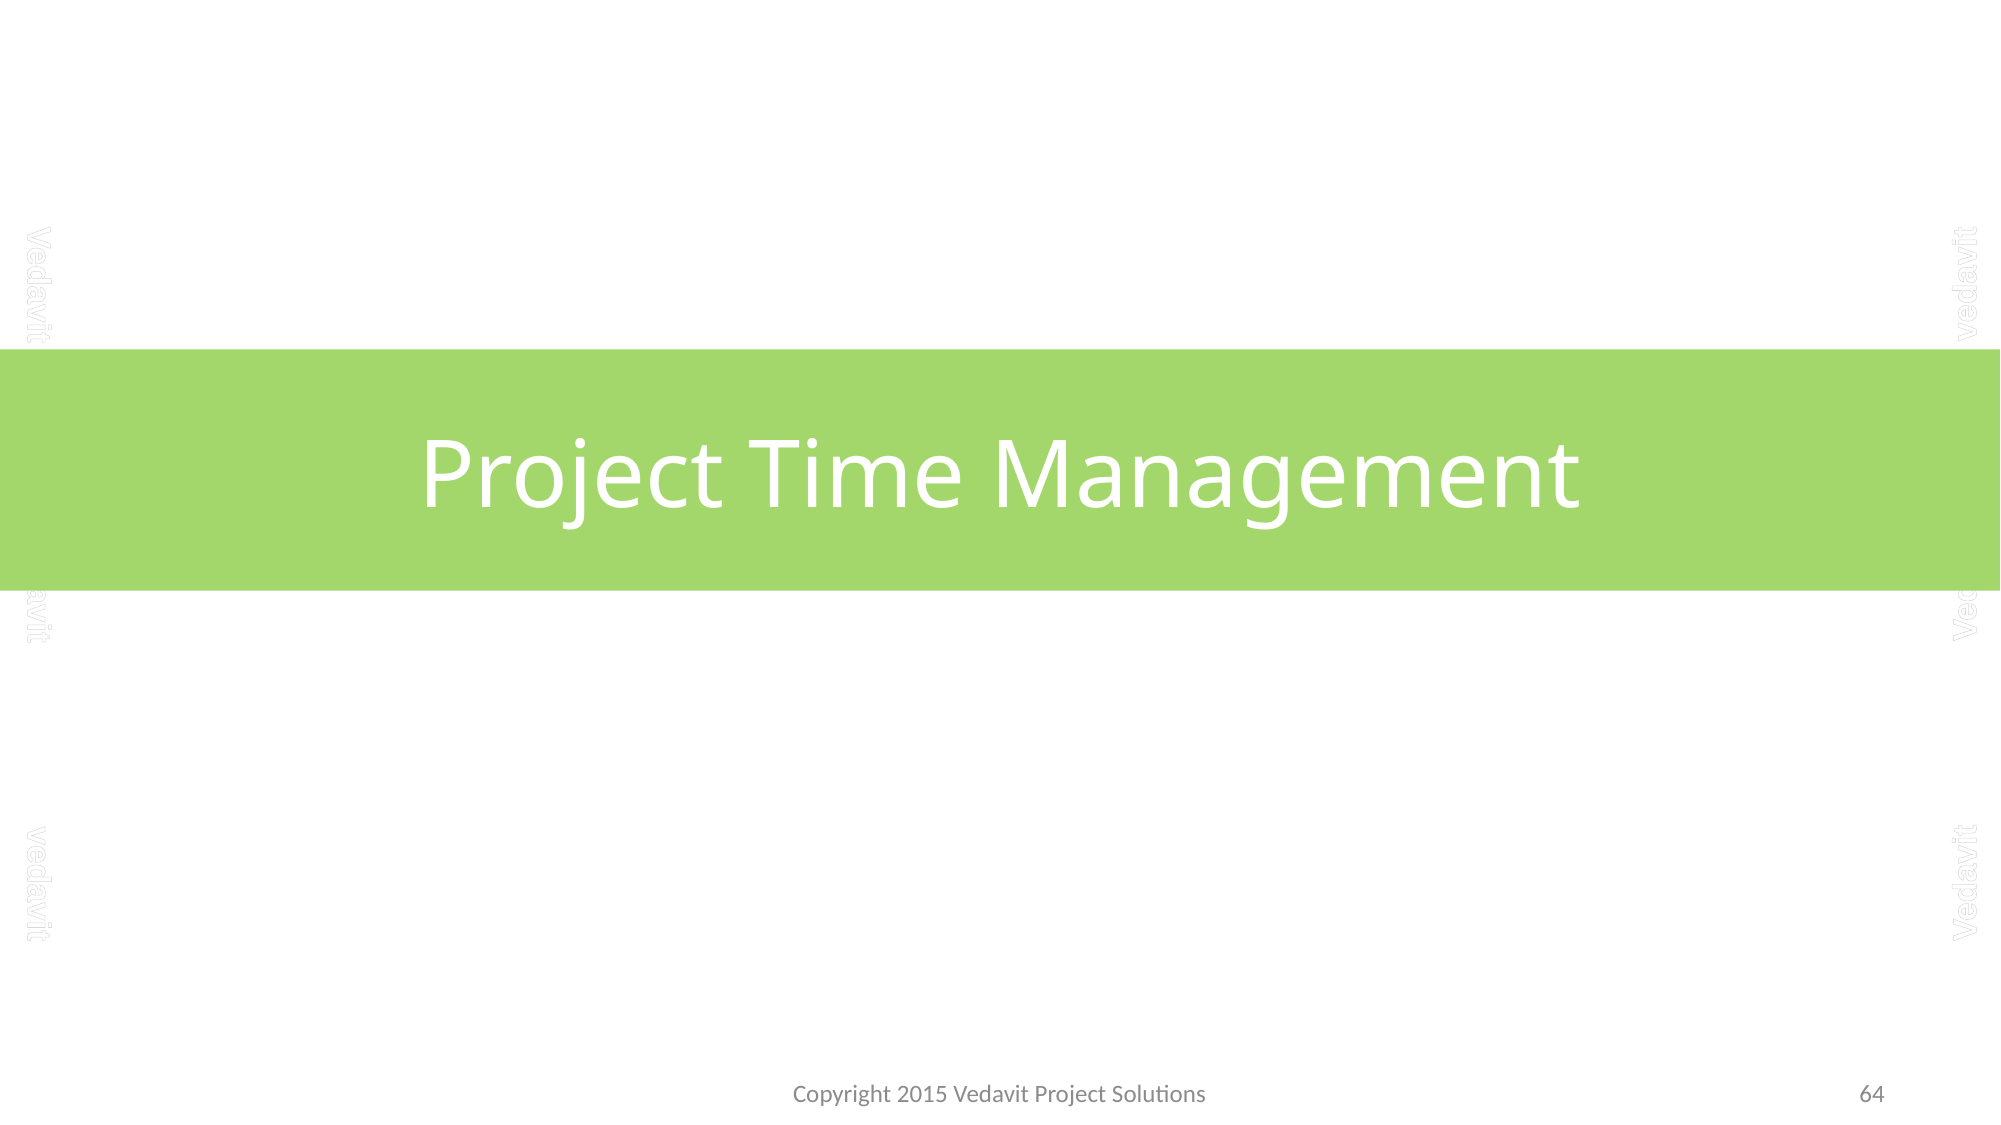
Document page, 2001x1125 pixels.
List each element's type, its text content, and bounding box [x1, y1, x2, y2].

slide_number 64 [1433, 1062, 1900, 1123]
footer Copyright 2015 Vedavit Project Solutions [683, 1062, 1317, 1123]
title Project Time Management [0, 349, 2000, 591]
